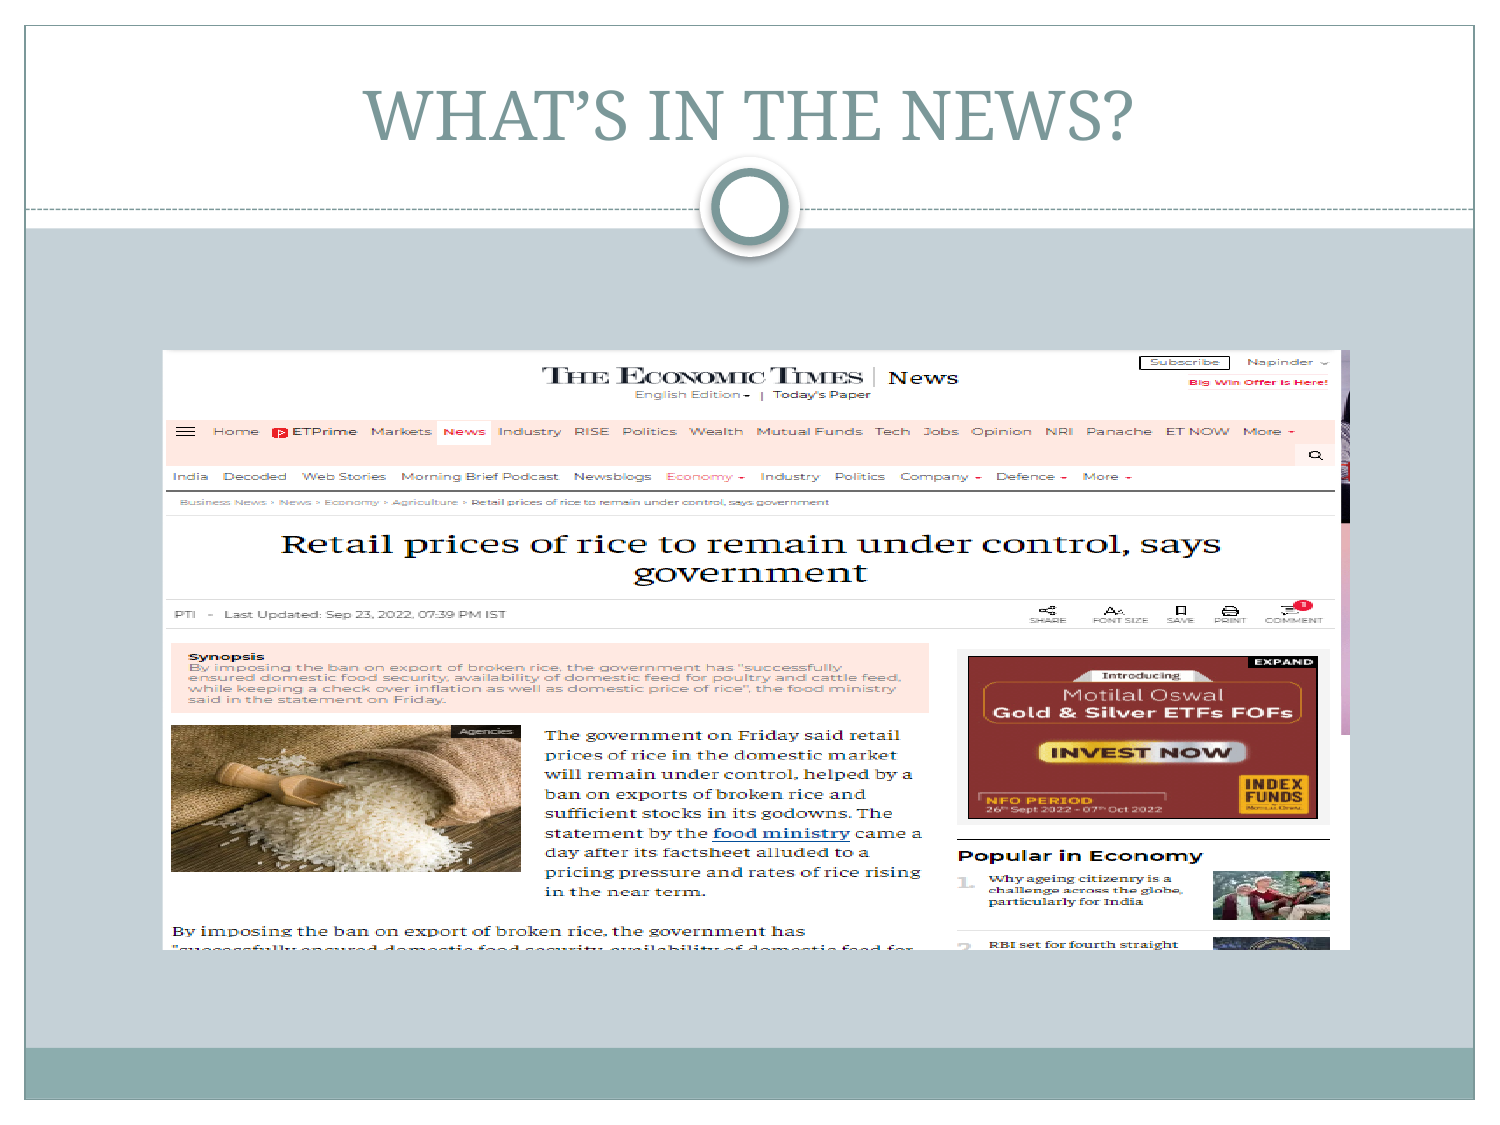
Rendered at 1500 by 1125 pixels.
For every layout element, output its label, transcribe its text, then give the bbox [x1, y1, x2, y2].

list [162, 349, 1351, 951]
title WHAT’S IN THE NEWS? [49, 37, 1450, 162]
